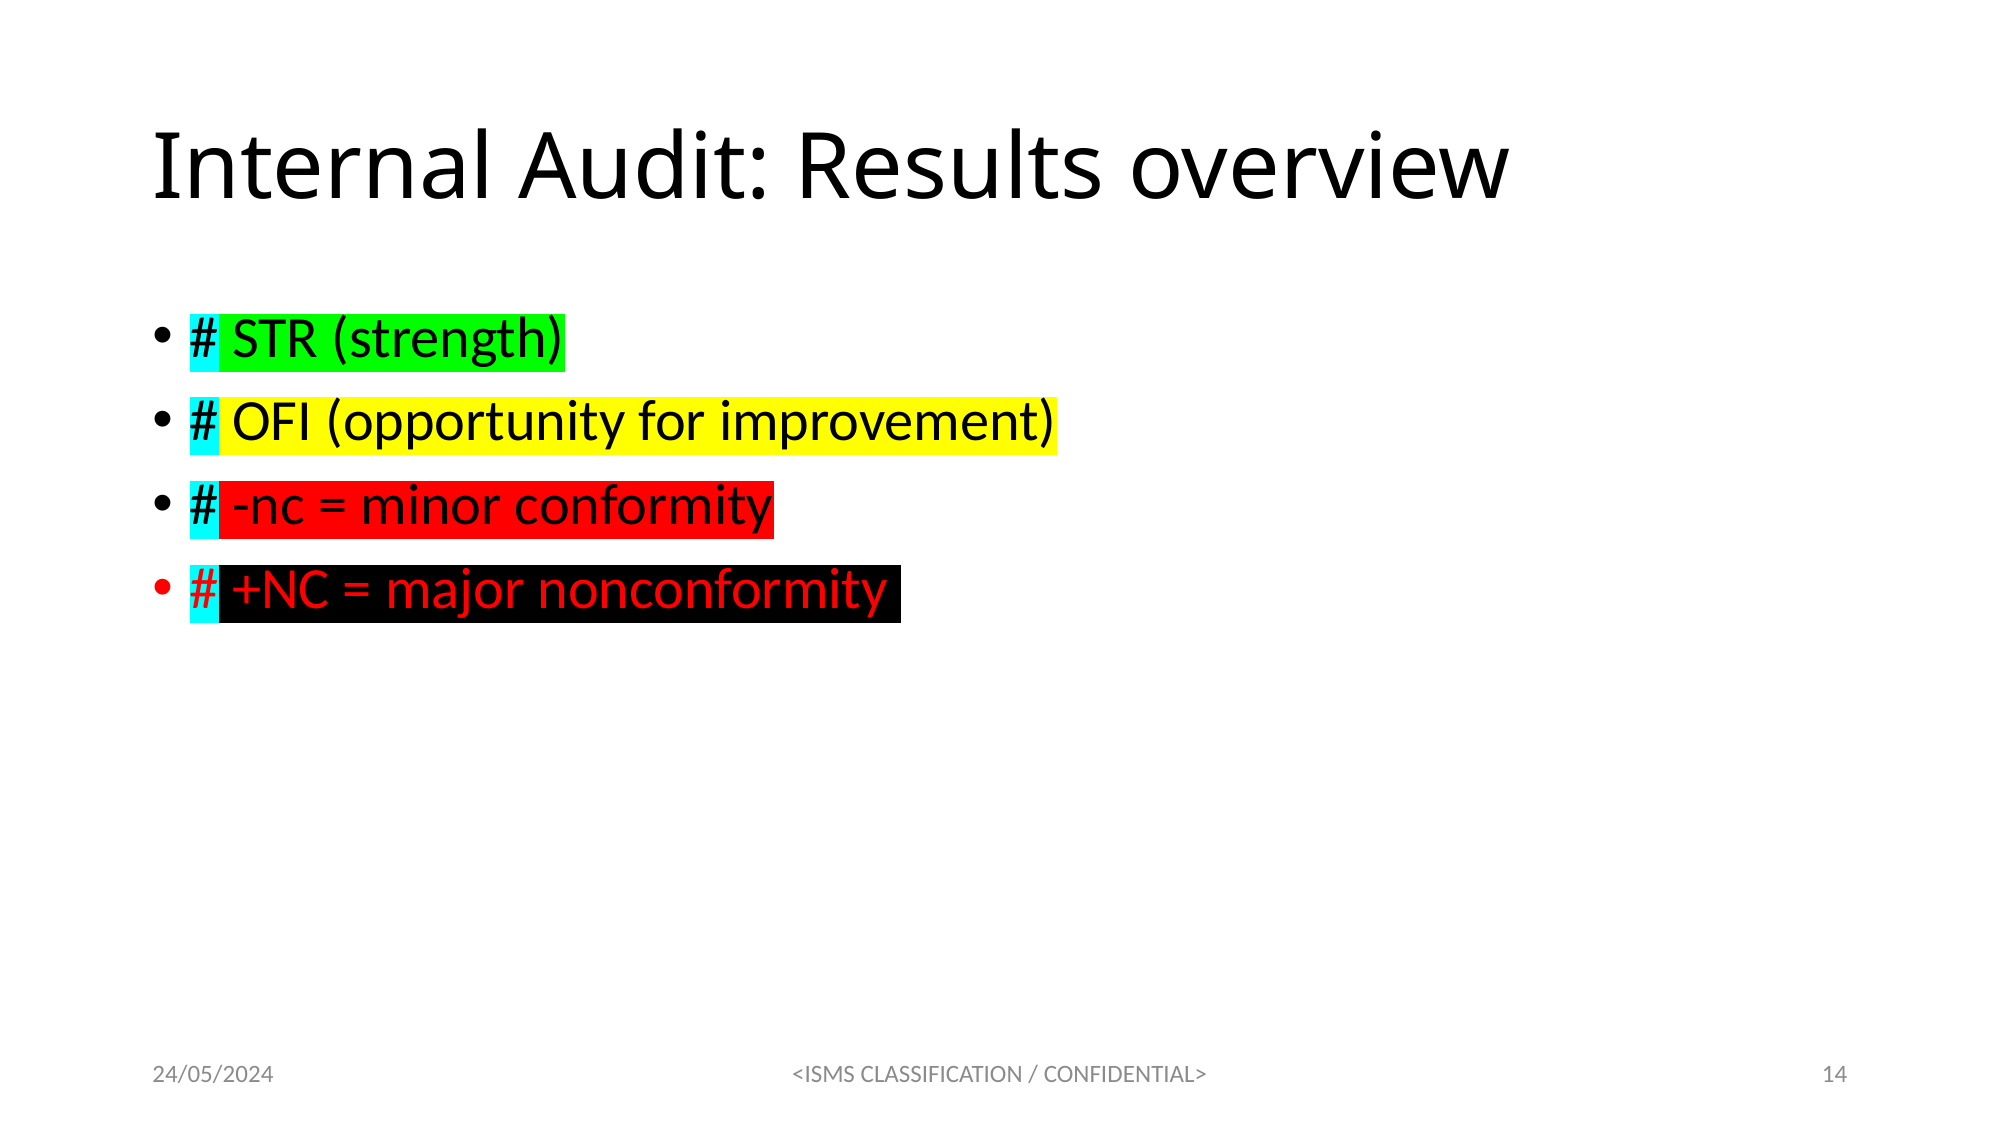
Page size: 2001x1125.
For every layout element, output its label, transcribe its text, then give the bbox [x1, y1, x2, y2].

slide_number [137, 1042, 588, 1103]
title Internal Audit: Results overview [137, 59, 1863, 278]
list # STR (strength) # OFI (opportunity for improvement) # -nc = minor conformity # +NC = major nonconformity [137, 299, 1863, 1014]
slide_number 14 [1412, 1042, 1863, 1103]
footer <ISMS CLASSIFICATION / CONFIDENTIAL> [662, 1042, 1338, 1103]
